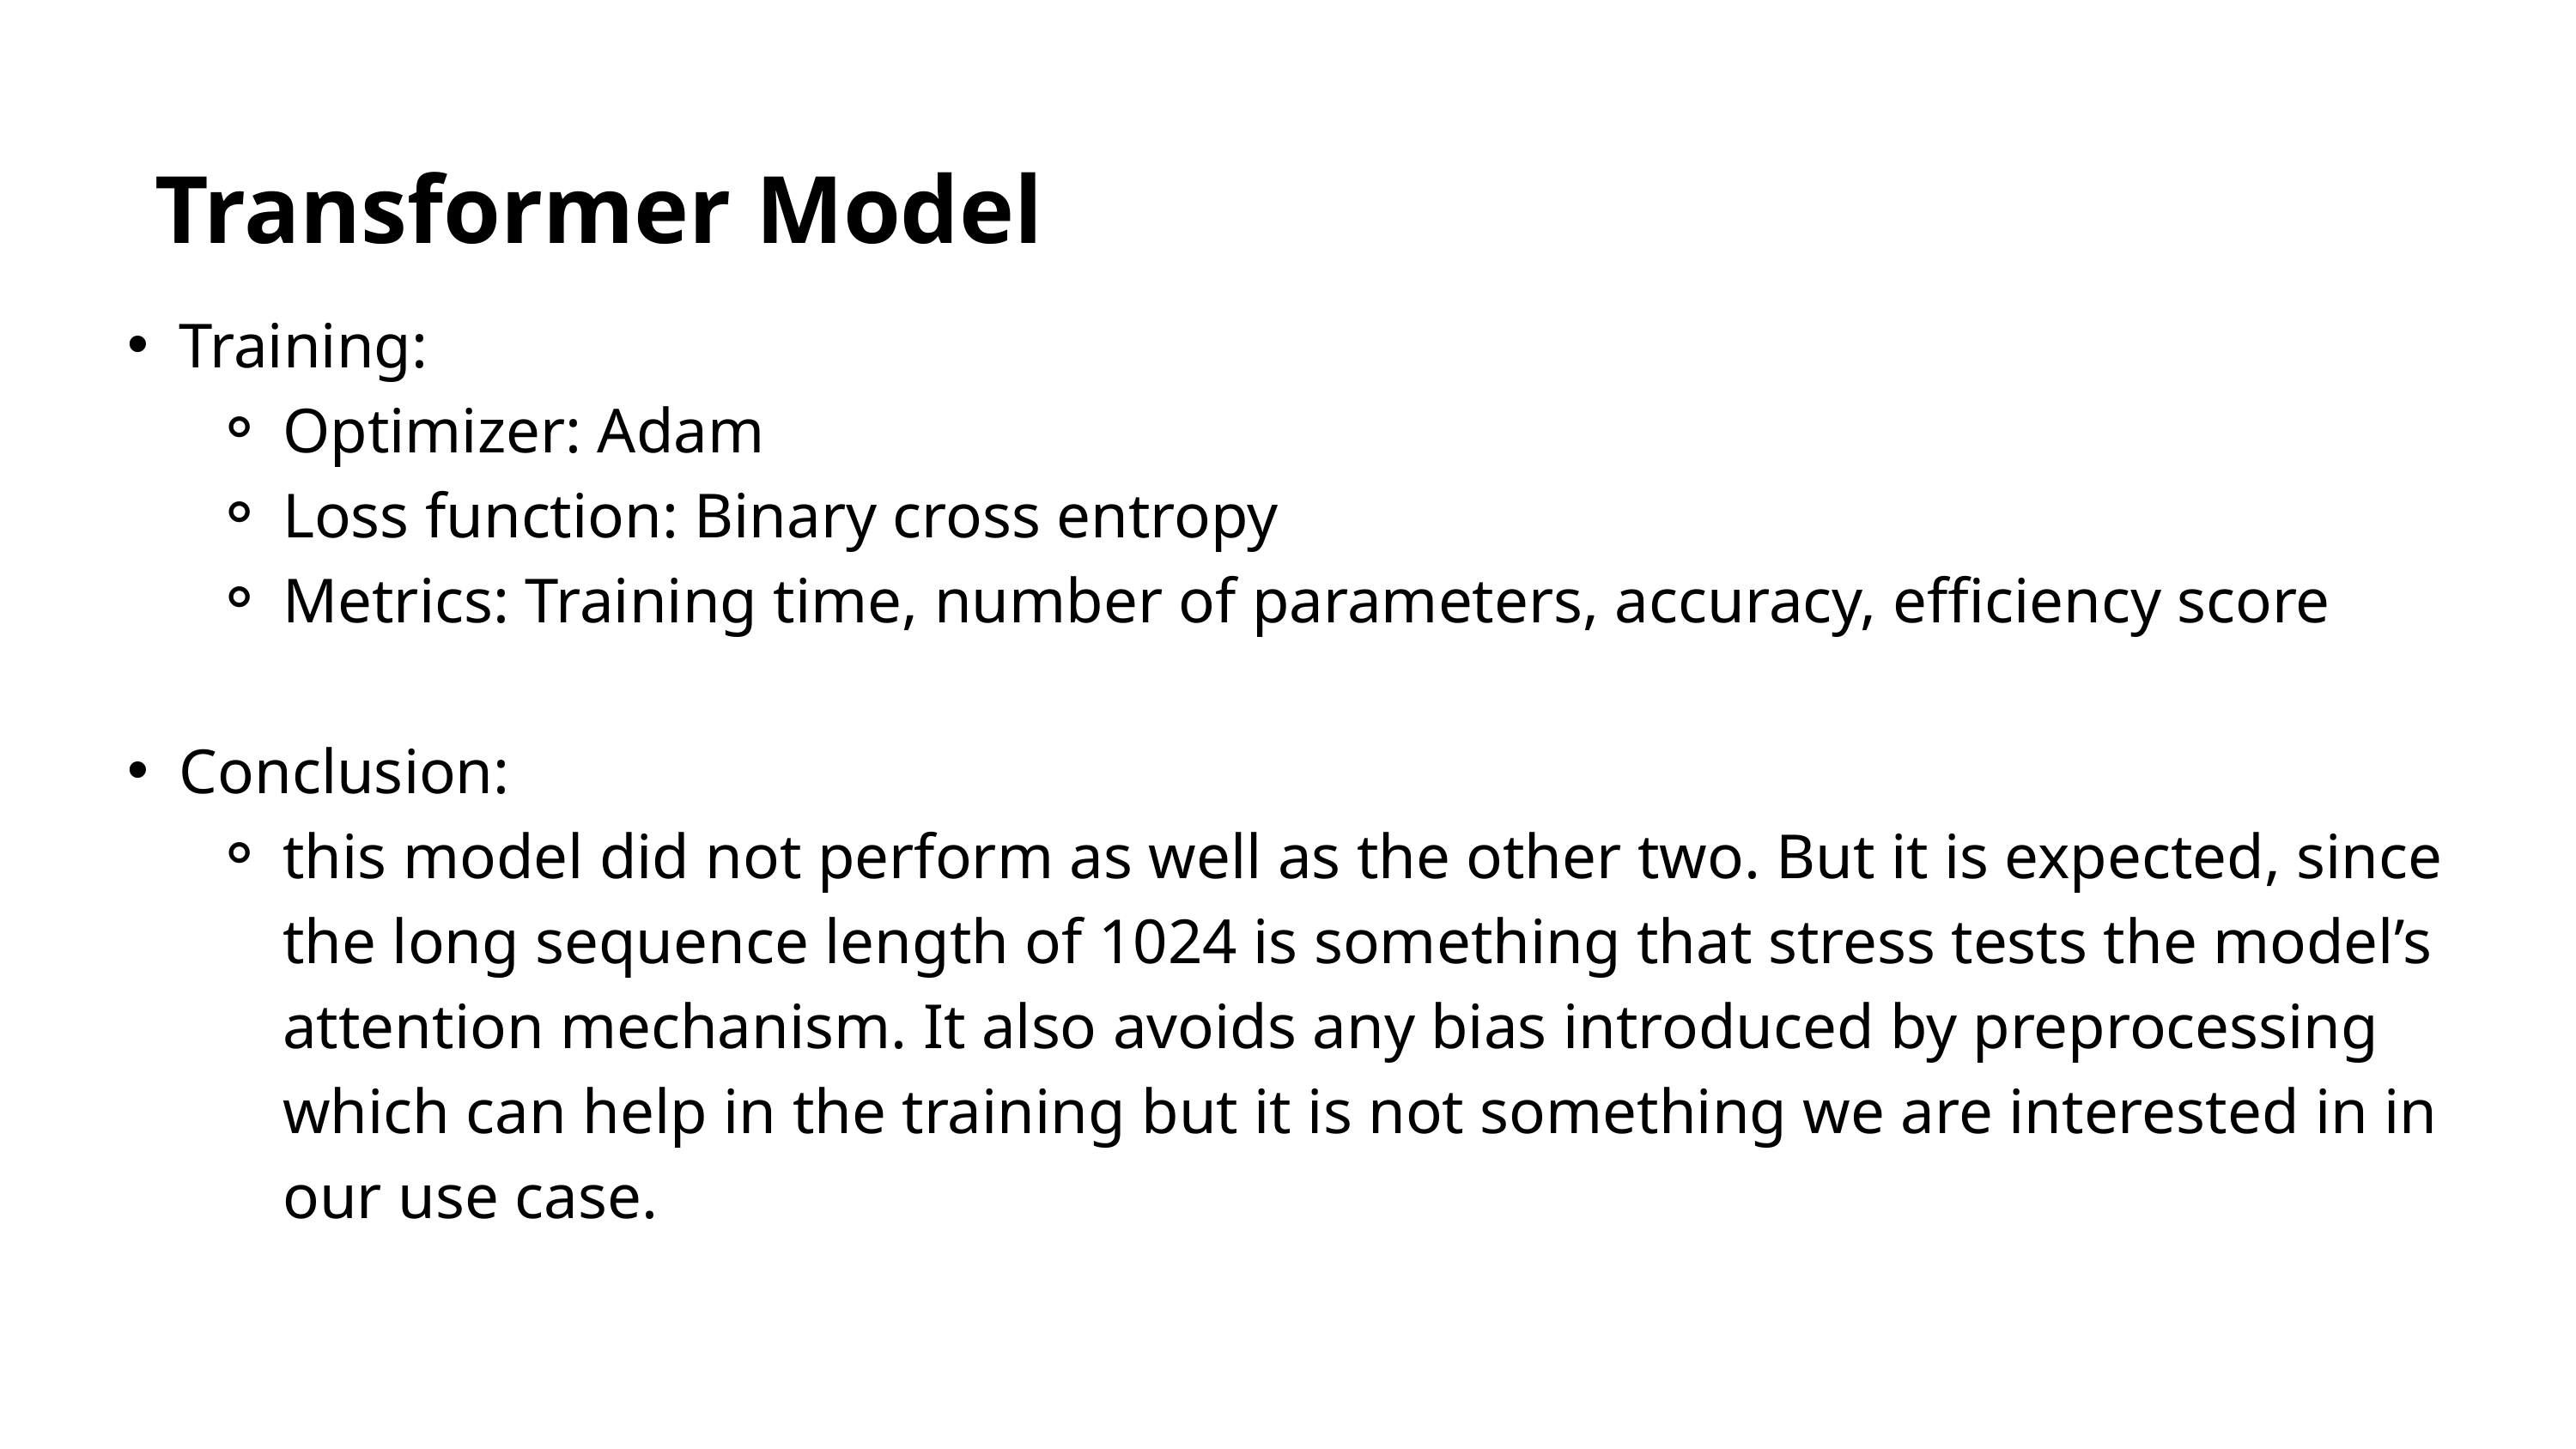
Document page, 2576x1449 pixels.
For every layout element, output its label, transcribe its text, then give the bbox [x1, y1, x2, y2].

text_box Transformer Model [0, 131, 1199, 262]
text_box Training: Optimizer: Adam Loss function: Binary cross entropy Metrics: Training time, number of parameters, accuracy, efficiency score Conclusion: this model did not perform as well as the other two. But it is expected, since the long sequence length of 1024 is something that stress tests the model’s attention mechanism. It also avoids any bias introduced by preprocessing which can help in the training but it is not something we are interested in in our use case. [76, 294, 2500, 1402]
